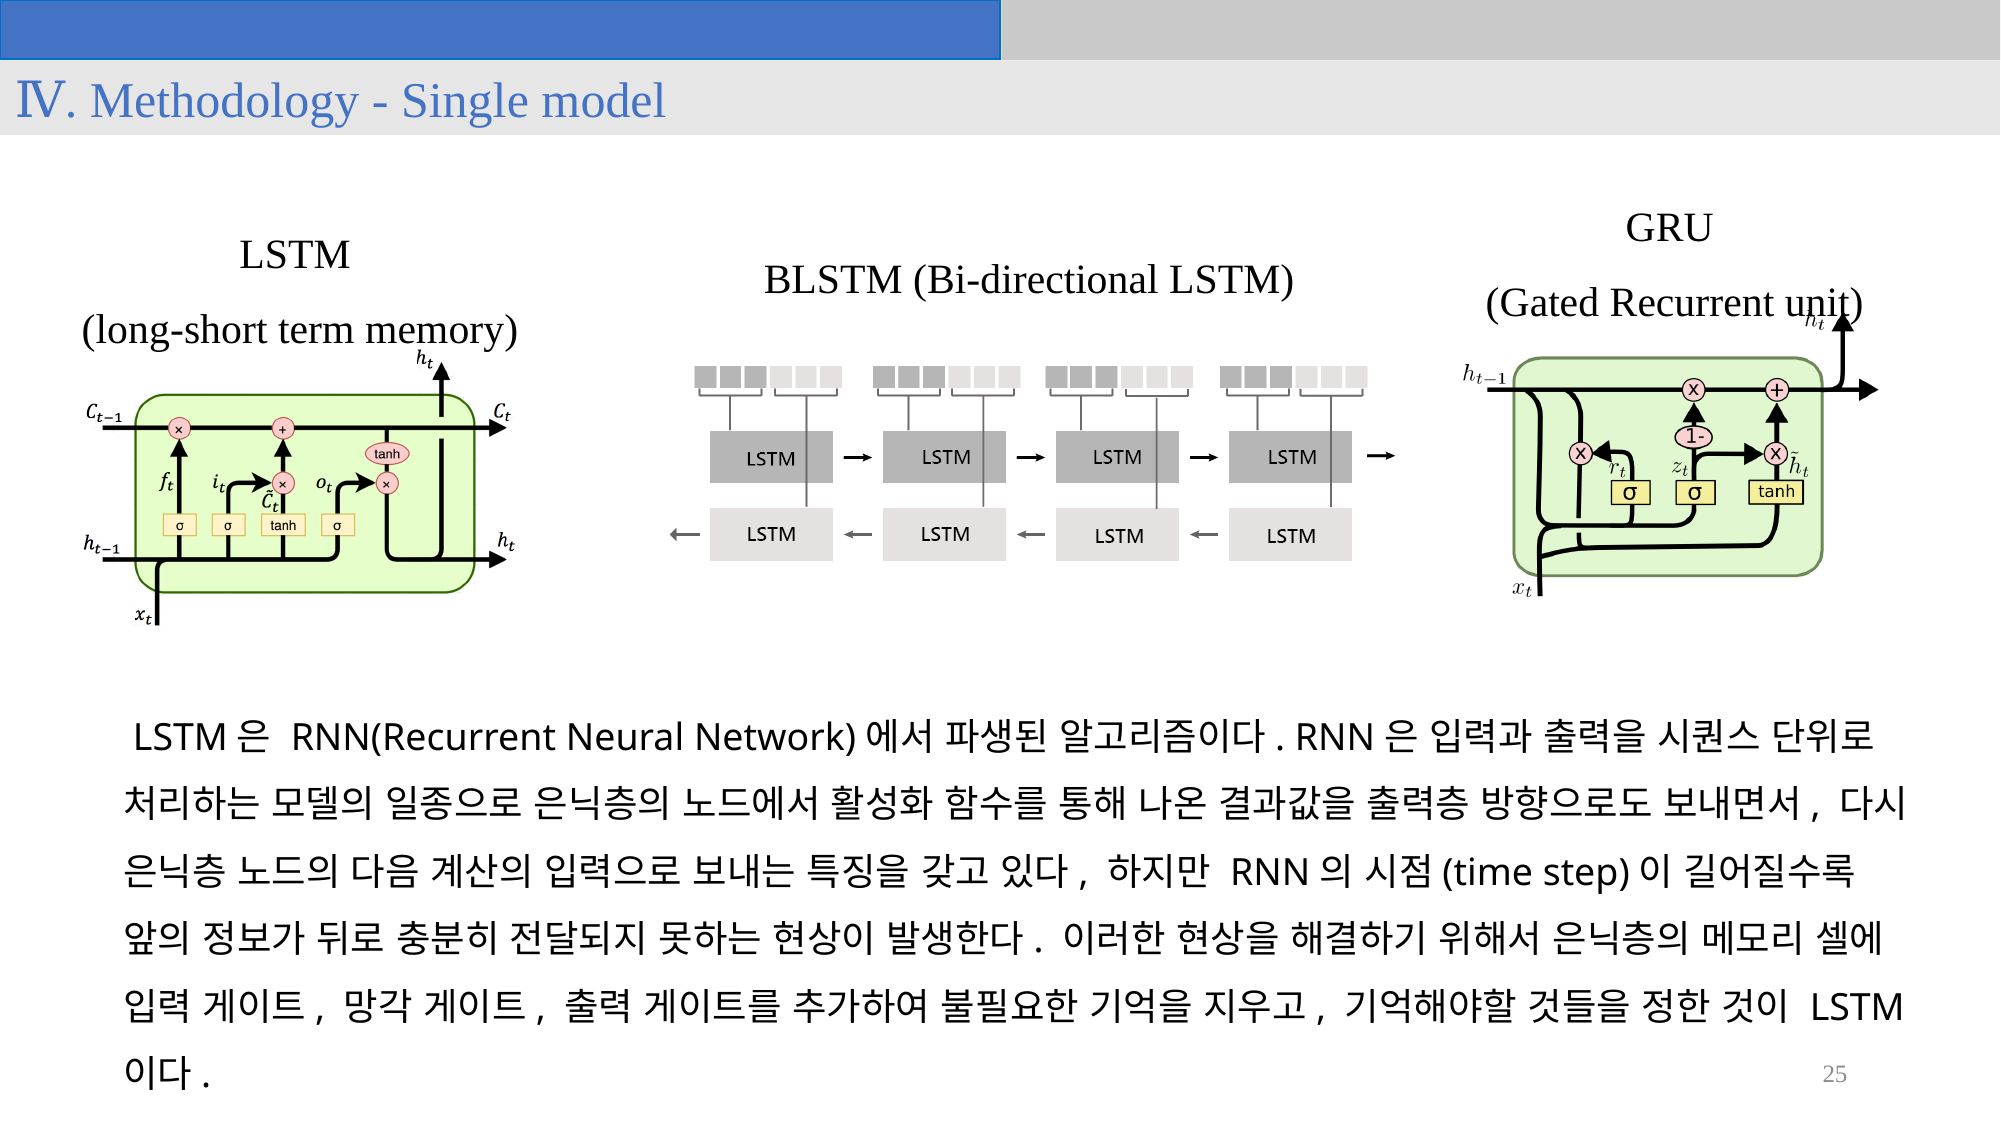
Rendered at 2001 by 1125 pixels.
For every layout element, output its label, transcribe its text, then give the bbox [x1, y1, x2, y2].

text_box LSTM은 RNN(Recurrent Neural Network)에서 파생된 알고리즘이다. RNN은 입력과 출력을 시퀀스 단위로 처리하는 모델의 일종으로 은닉층의 노드에서 활성화 함수를 통해 나온 결과값을 출력층 방향으로도 보내면서, 다시 은닉층 노드의 다음 계산의 입력으로 보내는 특징을 갖고 있다, 하지만 RNN의 시점(time step)이 길어질수록 앞의 정보가 뒤로 충분히 전달되지 못하는 현상이 발생한다. 이러한 현상을 해결하기 위해서 은닉층의 메모리 셀에 입력 게이트, 망각 게이트, 출력 게이트를 추가하여 불필요한 기억을 지우고, 기억해야할 것들을 정한 것이 LSTM이다. [108, 682, 1945, 1103]
text_box Ⅳ. Methodology - Single model [0, 60, 2000, 136]
text_box LSTM (long-short term memory) [65, 194, 536, 338]
text_box BLSTM (Bi-directional LSTM) [747, 219, 1311, 309]
picture [1450, 306, 1900, 601]
picture [65, 338, 550, 633]
text_box GRU (Gated Recurrent unit) [1393, 167, 1957, 333]
picture [641, 338, 1413, 593]
